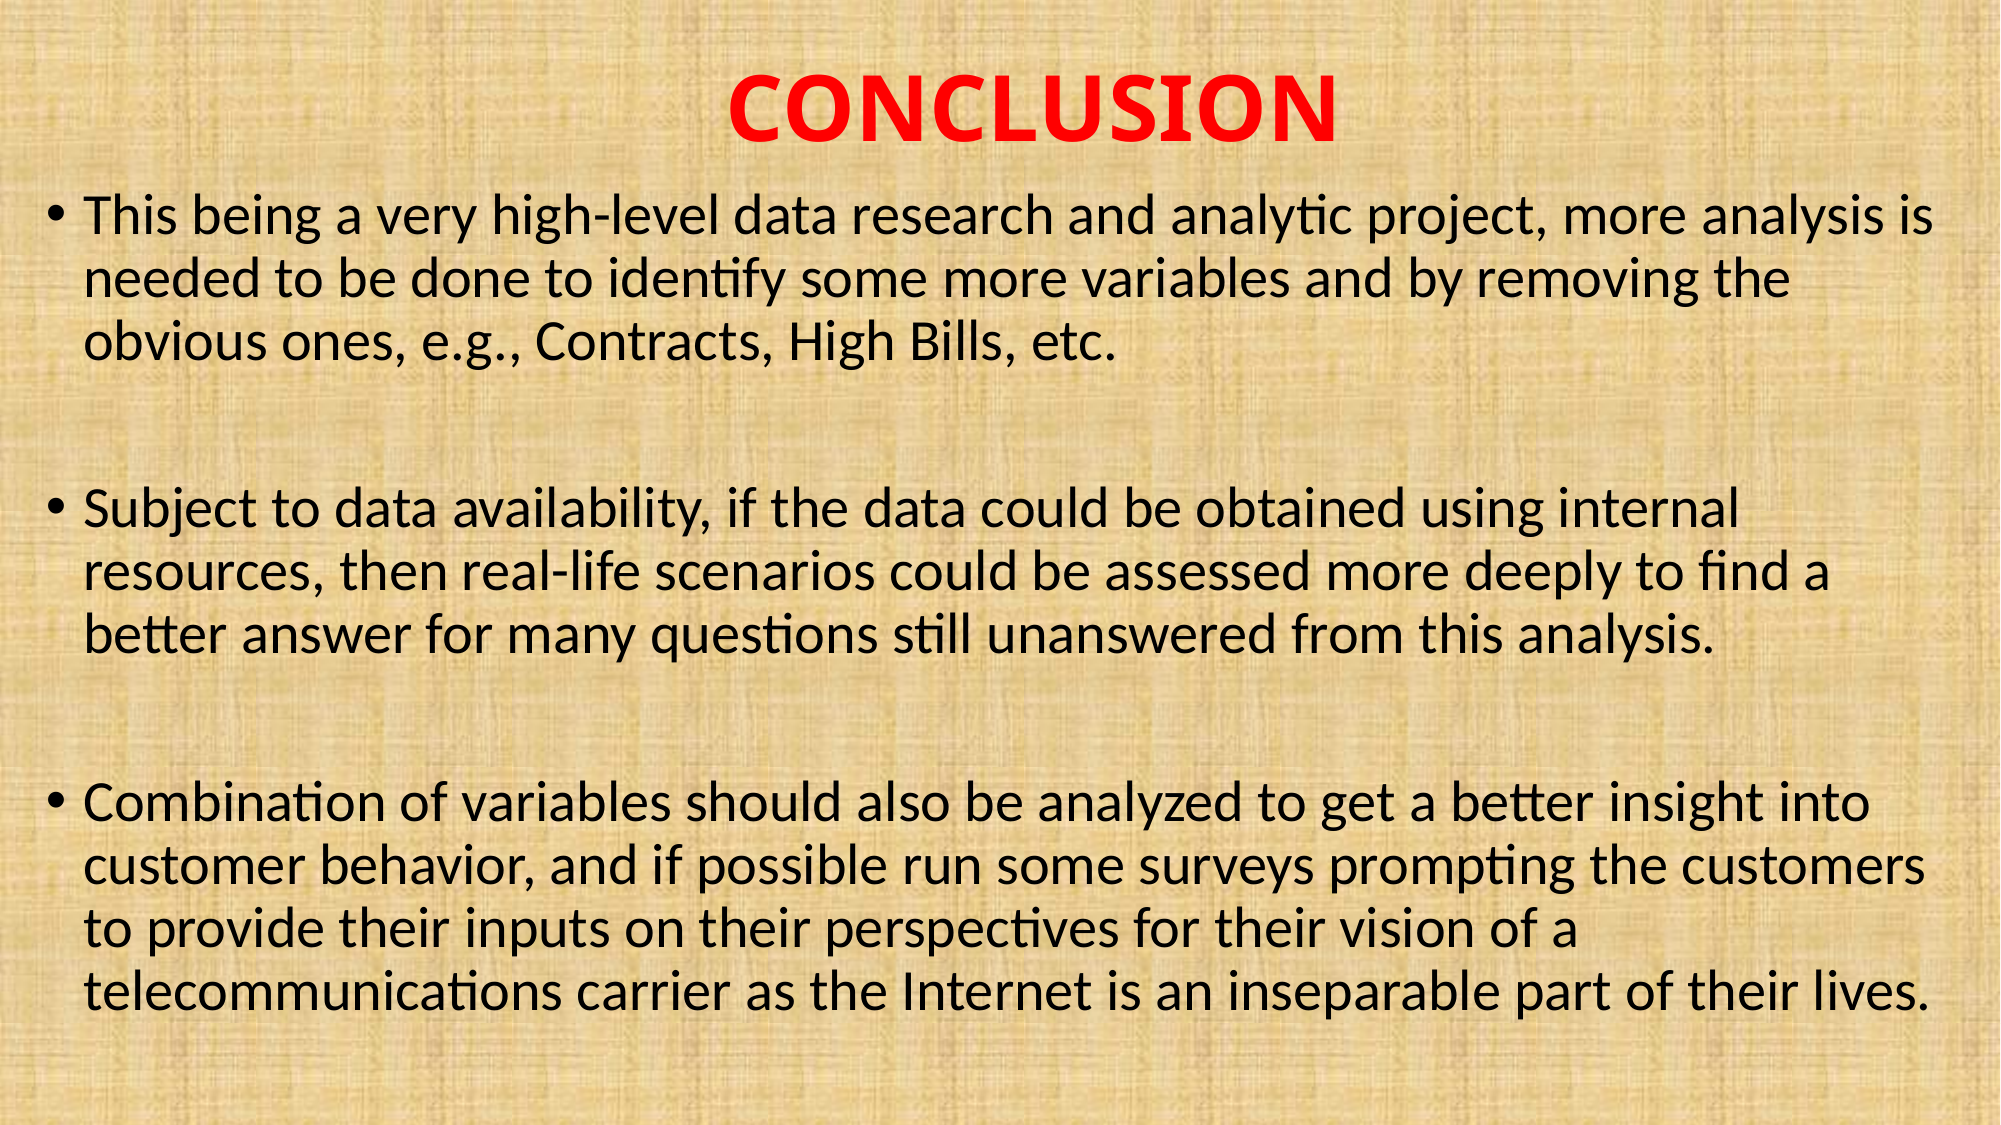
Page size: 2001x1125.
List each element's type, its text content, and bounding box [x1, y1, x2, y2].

title CONCLUSION [699, 46, 1369, 176]
picture [0, 0, 2001, 1125]
list This being a very high-level data research and analytic project, more analysis is needed to be done to identify some more variables and by removing the obvious ones, e.g., Contracts, High Bills, etc. Subject to data availability, if the data could be obtained using internal resources, then real-life scenarios could be assessed more deeply to find a better answer for many questions still unanswered from this analysis. Combination of variables should also be analyzed to get a better insight into customer behavior, and if possible run some surveys prompting the customers to provide their inputs on their perspectives for their vision of a telecommunications carrier as the Internet is an inseparable part of their lives. [30, 176, 1964, 1103]
